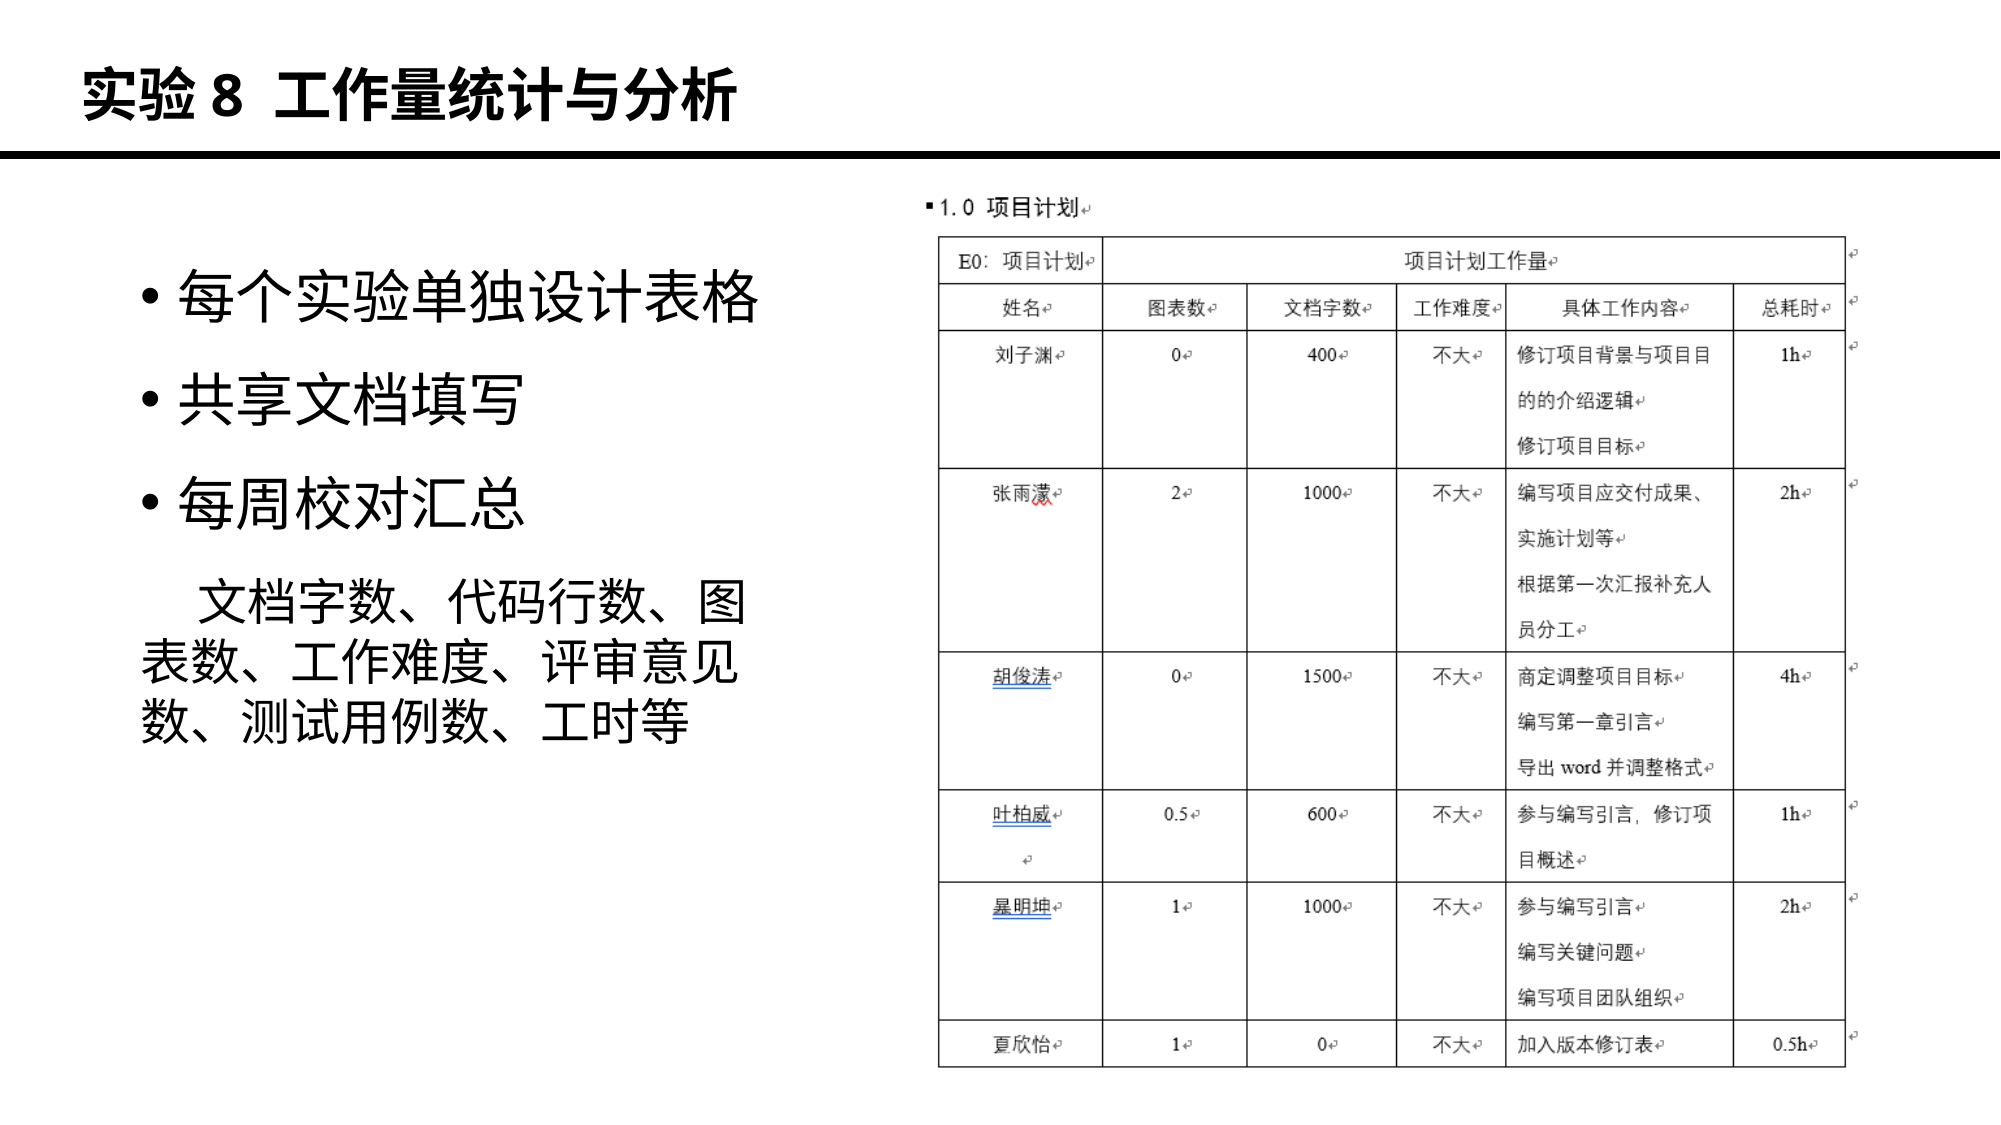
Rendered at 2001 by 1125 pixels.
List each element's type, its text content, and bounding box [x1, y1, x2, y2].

text_box 实验8 工作量统计与分析 [65, 51, 754, 136]
picture [919, 183, 1863, 1083]
list 每个实验单独设计表格 共享文档填写 每周校对汇总 文档字数、代码行数、图表数、工作难度、评审意见数、测试用例数、工时等 [125, 252, 801, 1014]
